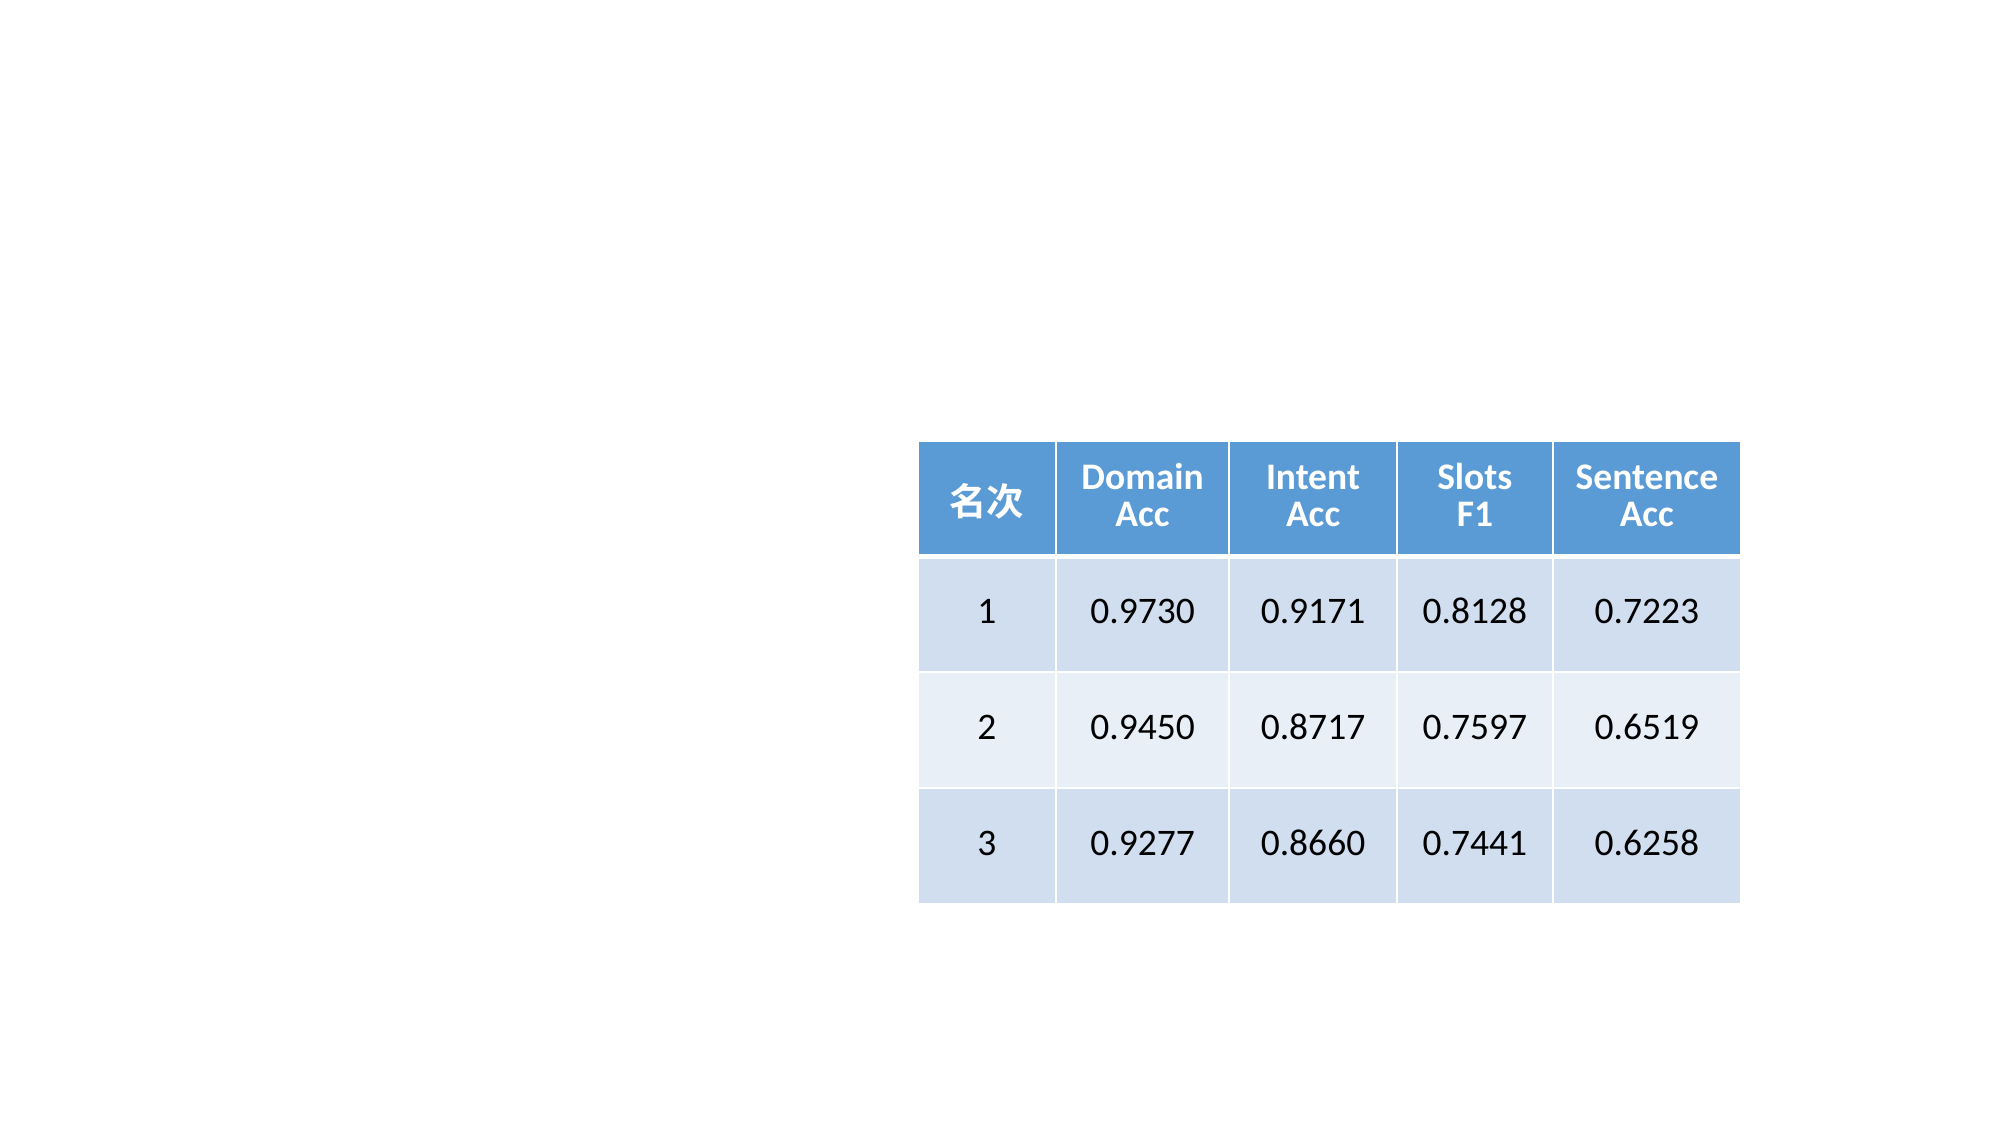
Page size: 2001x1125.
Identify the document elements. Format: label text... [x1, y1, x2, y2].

table_cell 1 [919, 559, 1055, 671]
table_cell 2 [919, 673, 1055, 787]
table_cell 0.9730 [1057, 559, 1228, 671]
table_cell 0.9277 [1057, 789, 1228, 903]
table_header Domain Acc [1057, 442, 1228, 554]
table_cell 0.6258 [1554, 789, 1740, 903]
table_cell 0.7597 [1398, 673, 1552, 787]
table_cell 0.8660 [1230, 789, 1396, 903]
table_cell 0.7441 [1398, 789, 1552, 903]
table_header Slots F1 [1398, 442, 1552, 554]
table_cell 0.8717 [1230, 673, 1396, 787]
table_cell 0.7223 [1554, 559, 1740, 671]
table_cell 3 [919, 789, 1055, 903]
table_cell 0.6519 [1554, 673, 1740, 787]
table_header Intent Acc [1230, 442, 1396, 554]
table_cell 0.9171 [1230, 559, 1396, 671]
table_cell 0.8128 [1398, 559, 1552, 671]
table_header Sentence Acc [1554, 442, 1740, 554]
table_cell 0.9450 [1057, 673, 1228, 787]
table_header 名次 [919, 442, 1055, 554]
